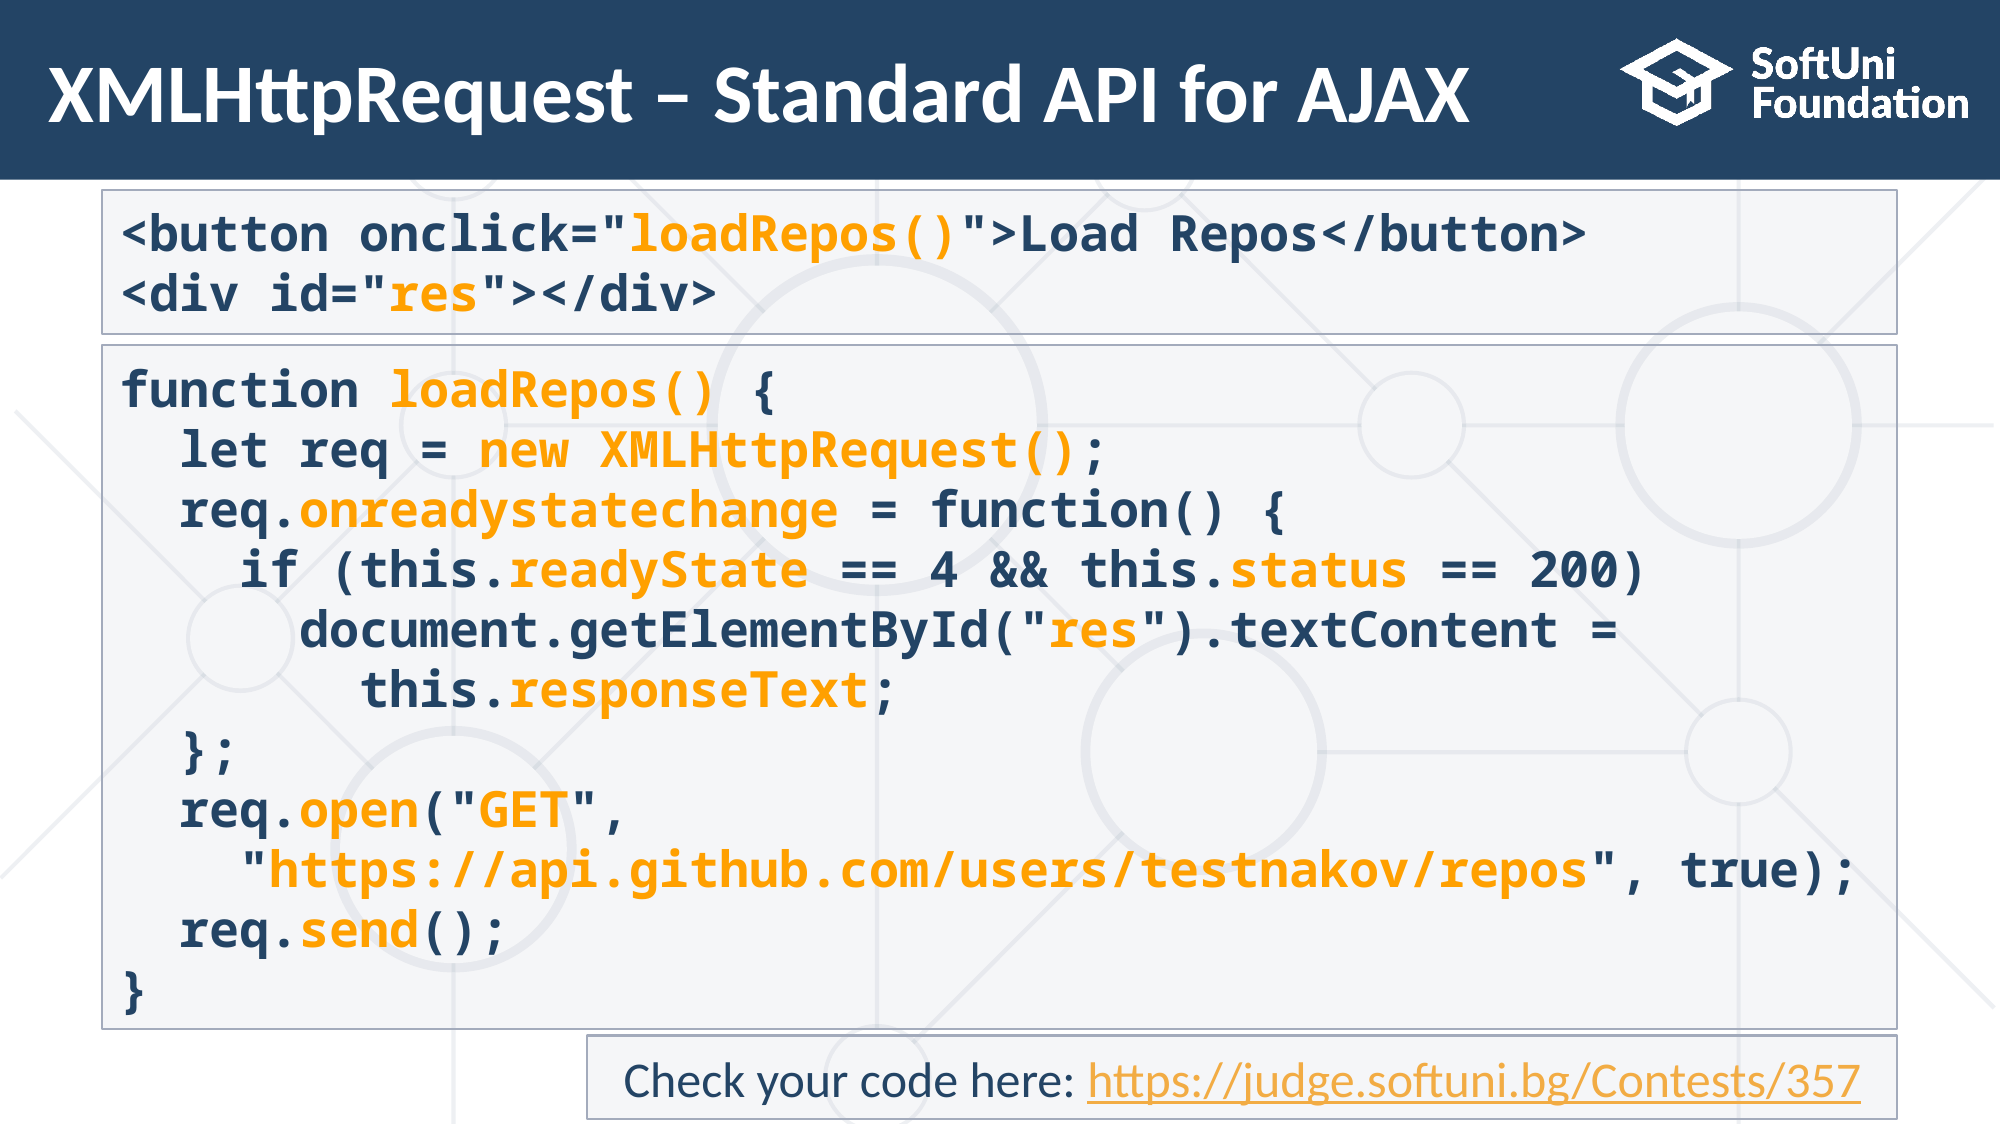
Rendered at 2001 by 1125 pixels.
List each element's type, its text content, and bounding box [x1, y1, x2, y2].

text_box function loadRepos() { let req = new XMLHttpRequest(); req.onreadystatechange = function() { if (this.readyState == 4 && this.status == 200) document.getElementById("res").textContent = this.responseText; }; req.open("GET", "https://api.github.com/users/testnakov/repos", true); req.send(); } [101, 345, 1898, 1029]
text_box <button onclick="loadRepos()">Load Repos</button> <div id="res"></div> [101, 190, 1898, 334]
picture [1619, 38, 1968, 126]
title XMLHttpRequest – Standard API for AJAX [31, 16, 1591, 162]
text_box Check your code here: https://judge.softuni.bg/Contests/357 [587, 1035, 1898, 1120]
